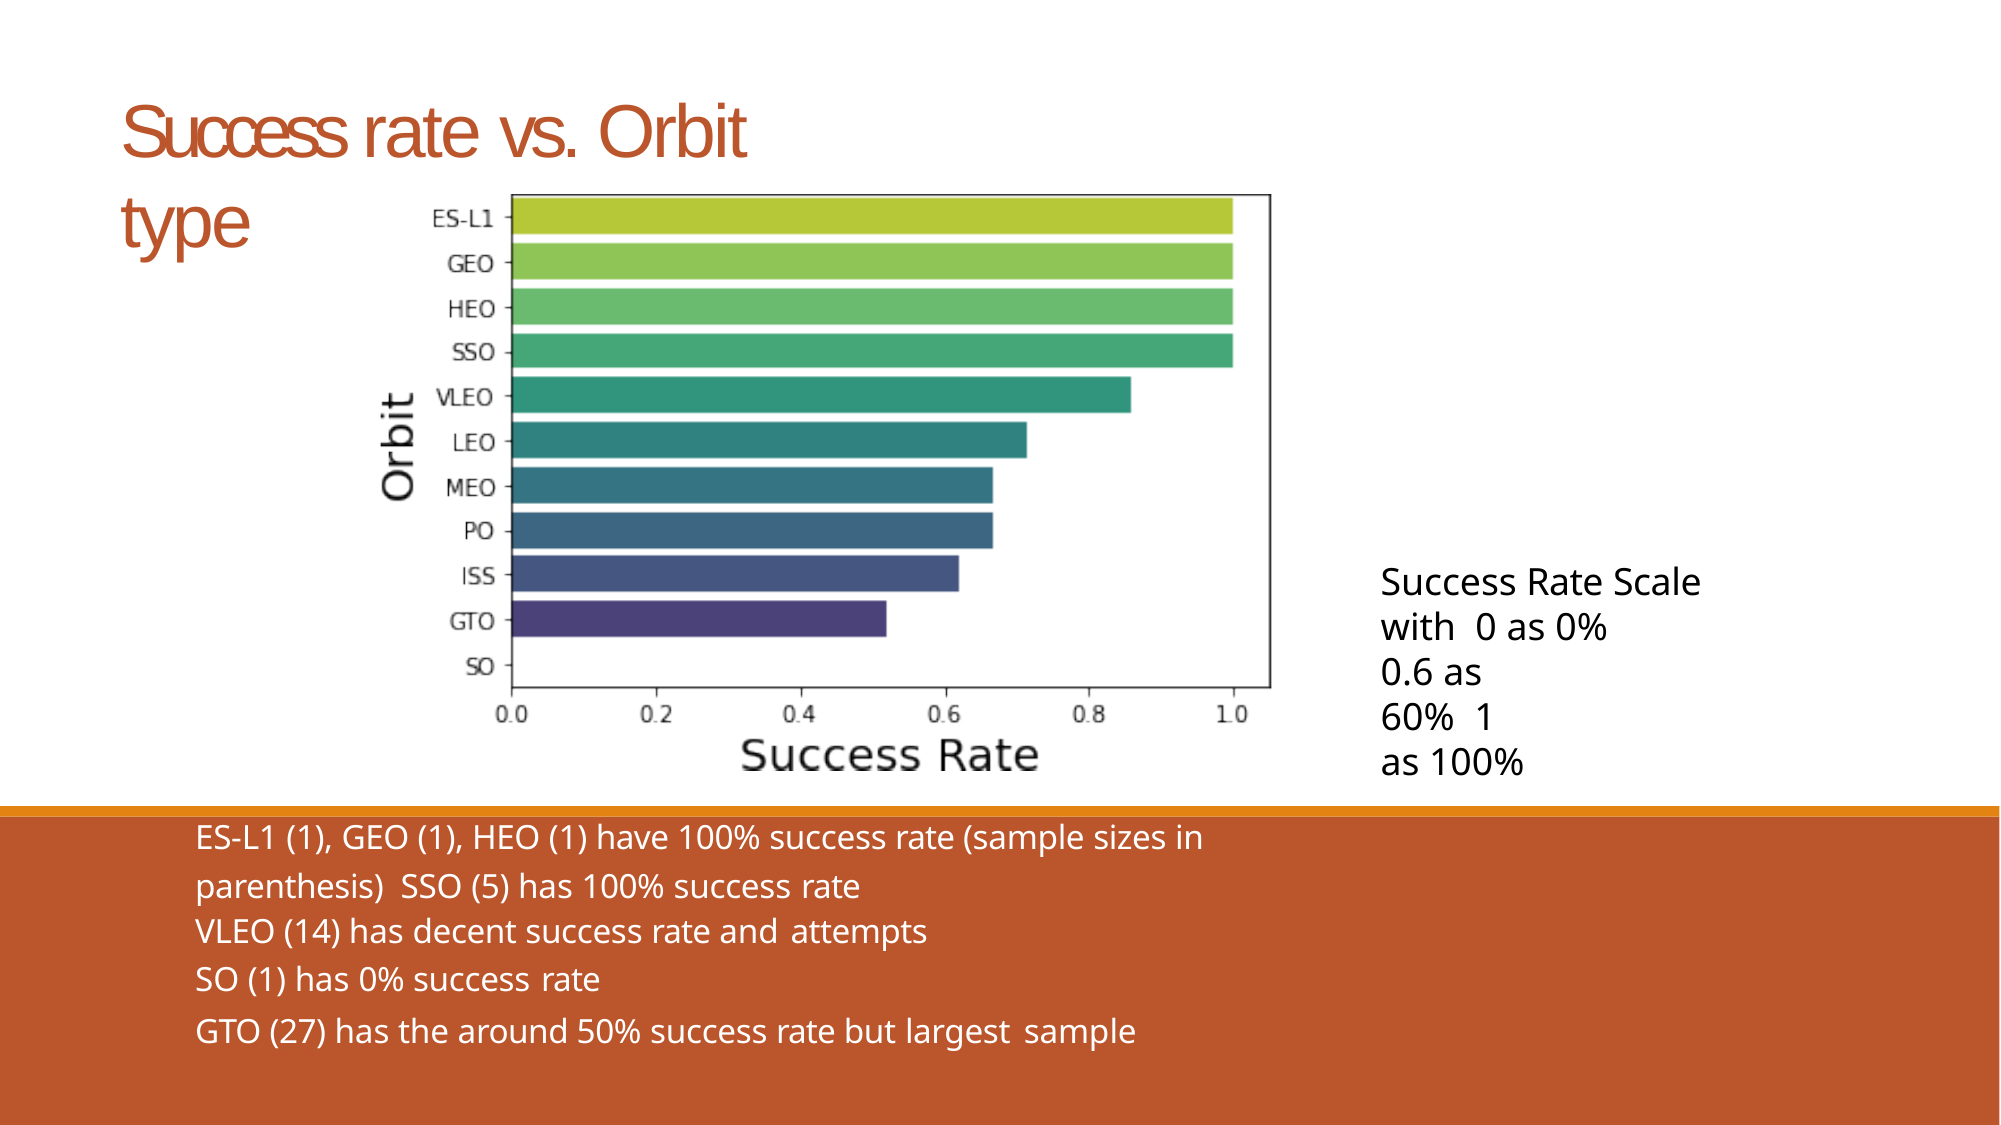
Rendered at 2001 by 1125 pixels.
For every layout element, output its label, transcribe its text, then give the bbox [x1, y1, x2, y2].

text_box Success Rate Scale with 0 as 0% 0.6 as 60% 1 as 100% [1378, 555, 1736, 783]
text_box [0, 805, 2000, 1125]
text_box [380, 194, 1272, 771]
title Success rate vs. Orbit type [118, 80, 869, 271]
